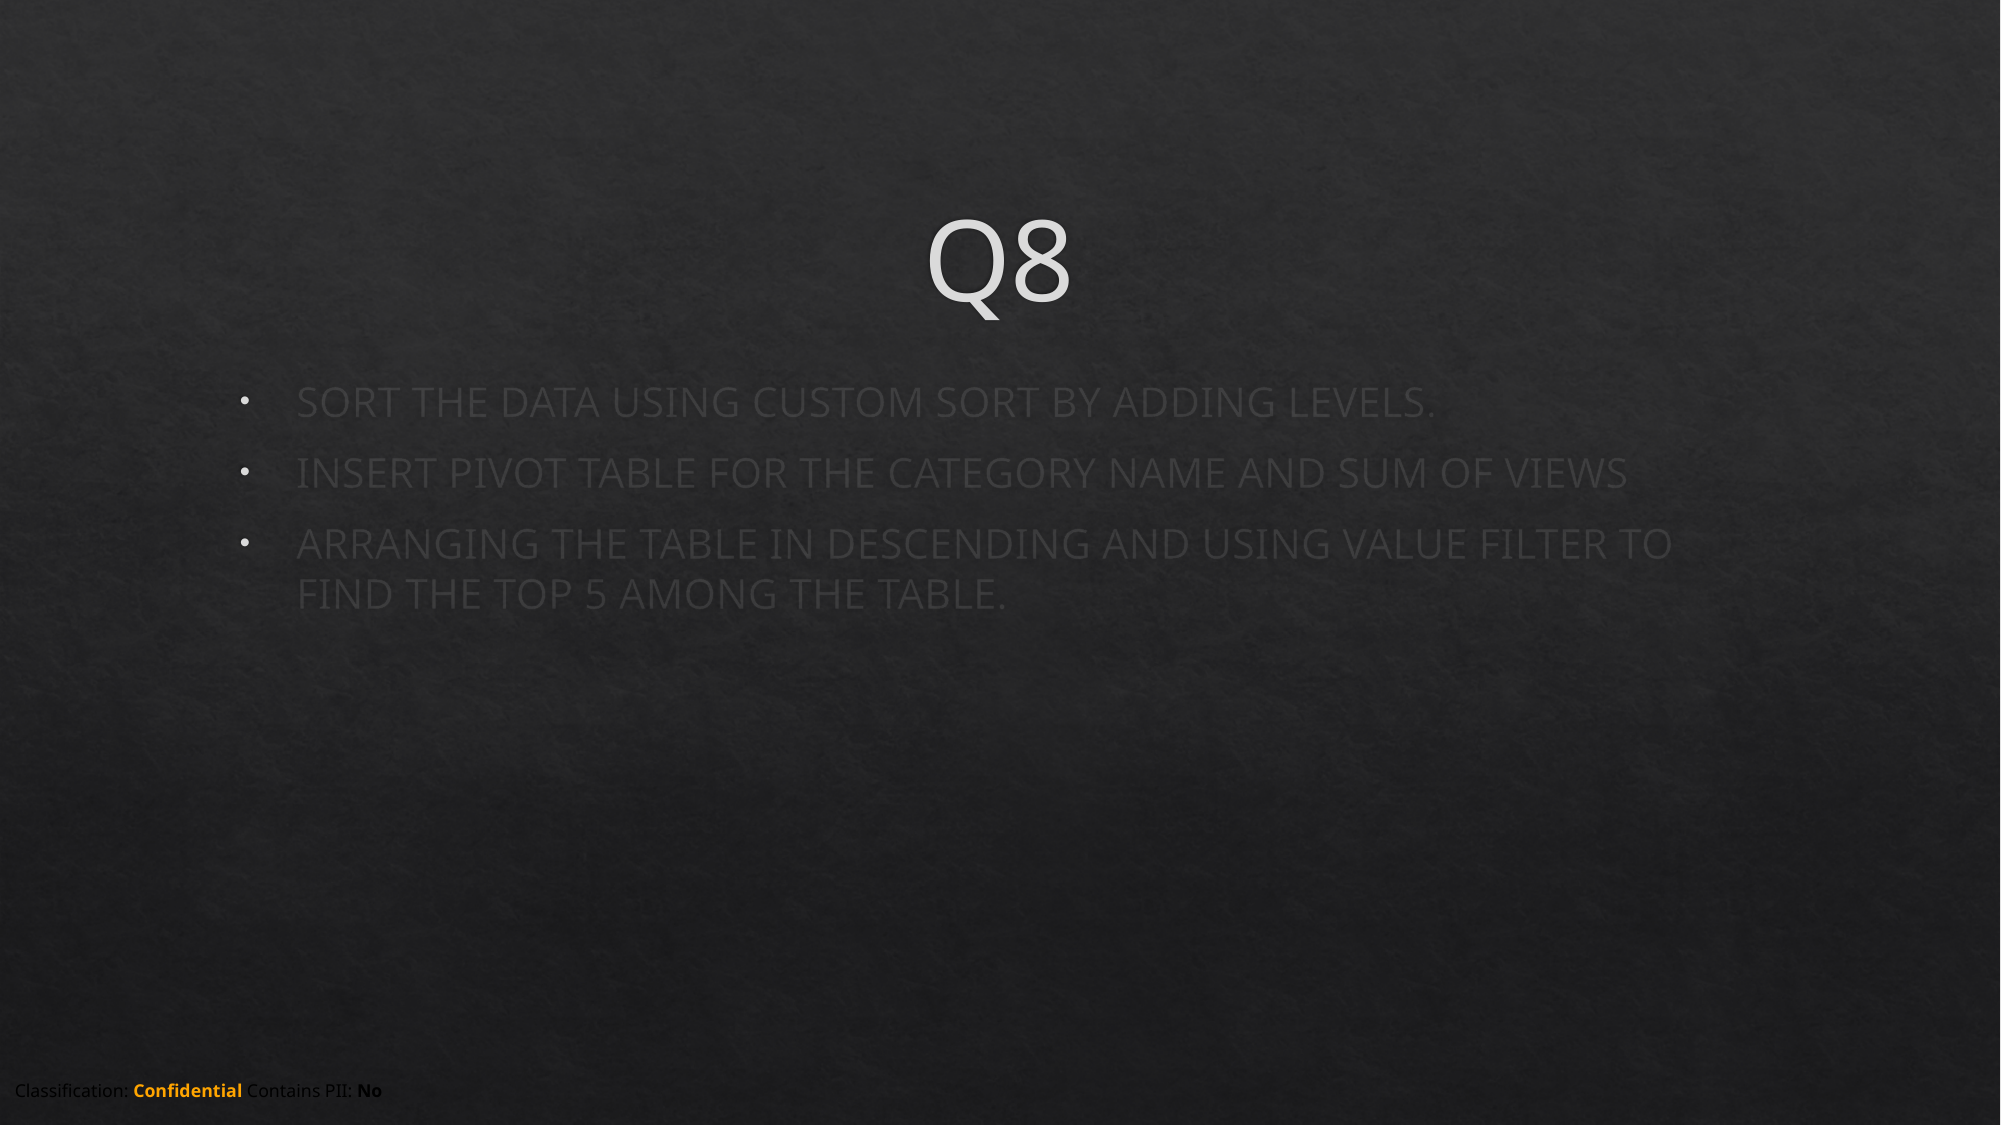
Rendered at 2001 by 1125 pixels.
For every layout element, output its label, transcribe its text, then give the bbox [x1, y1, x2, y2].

subtitle SORT THE DATA USING CUSTOM SORT BY ADDING LEVELS. INSERT PIVOT TABLE FOR THE CATEGORY NAME AND SUM OF VIEWS ARRANGING THE TABLE IN DESCENDING AND USING VALUE FILTER TO FIND THE TOP 5 AMONG THE TABLE. [224, 367, 1774, 763]
title Q8 [224, 146, 1774, 332]
